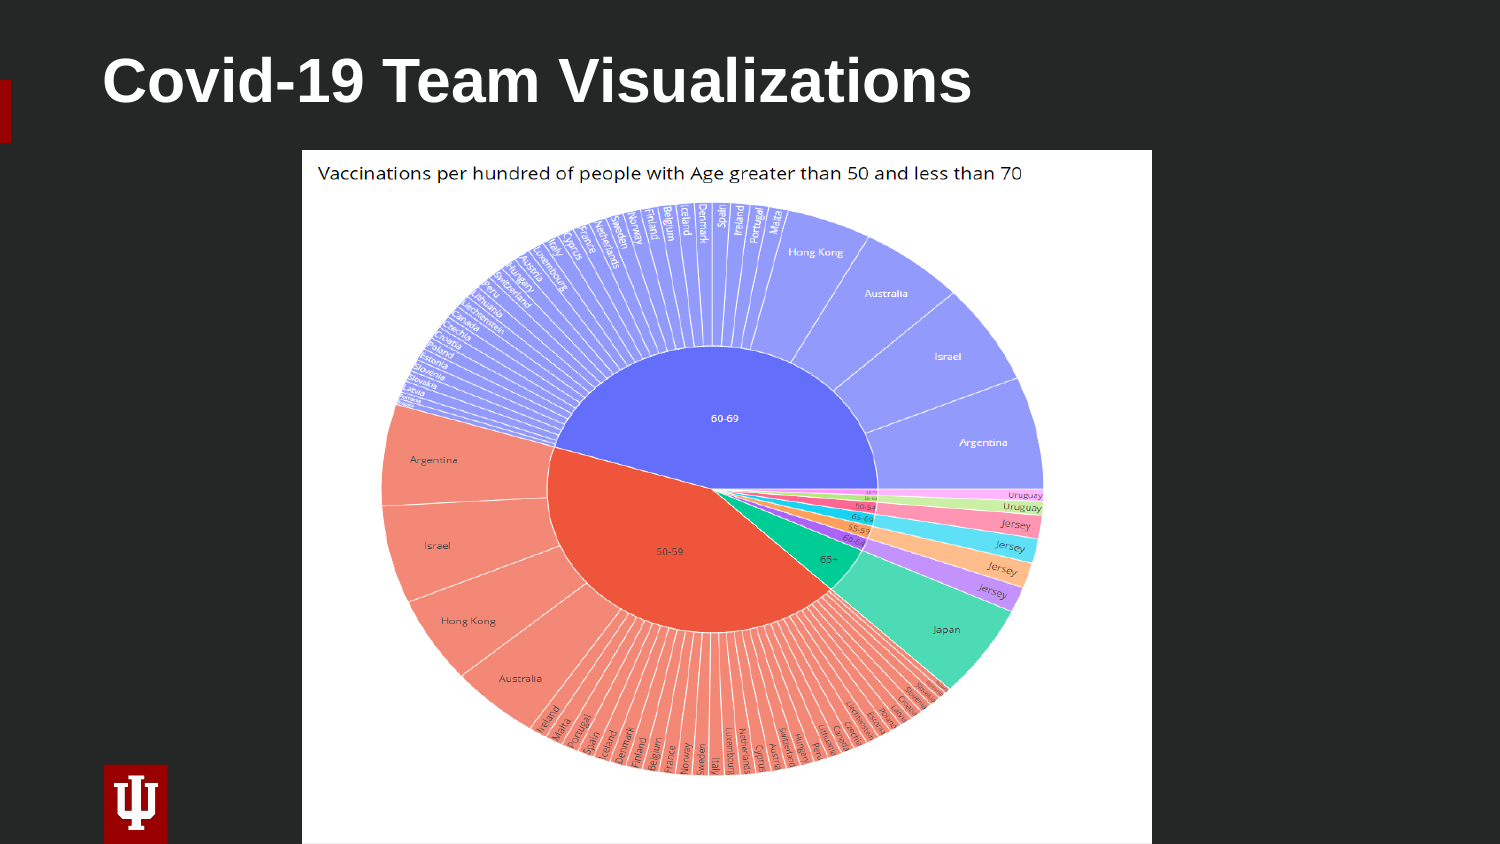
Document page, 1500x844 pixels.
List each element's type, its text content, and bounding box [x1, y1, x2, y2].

title Covid-19 Team Visualizations [86, 51, 1460, 179]
picture [114, 775, 158, 830]
picture [302, 149, 1152, 844]
